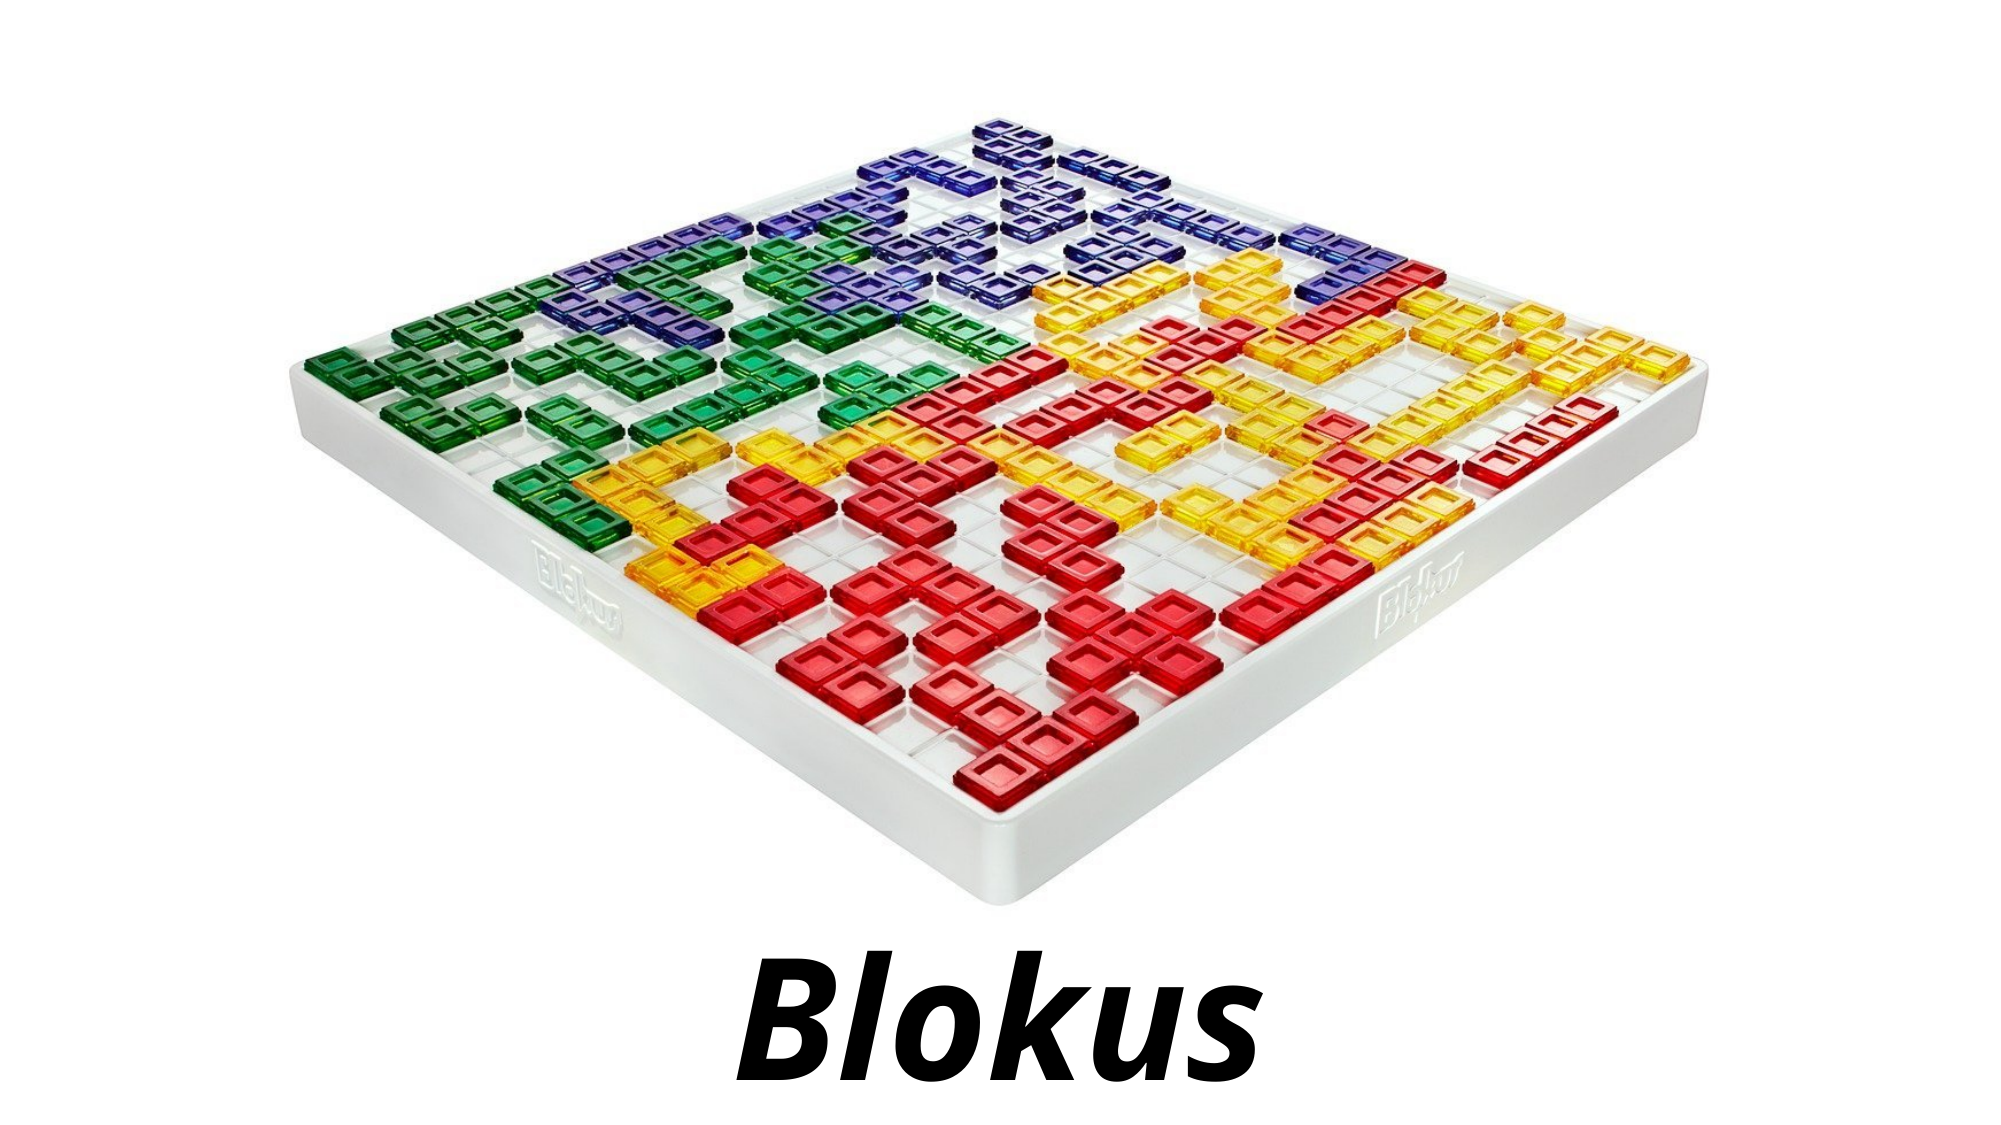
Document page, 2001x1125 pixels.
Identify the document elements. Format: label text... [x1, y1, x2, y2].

picture [257, 74, 1750, 967]
title Blokus [249, 184, 1750, 1125]
